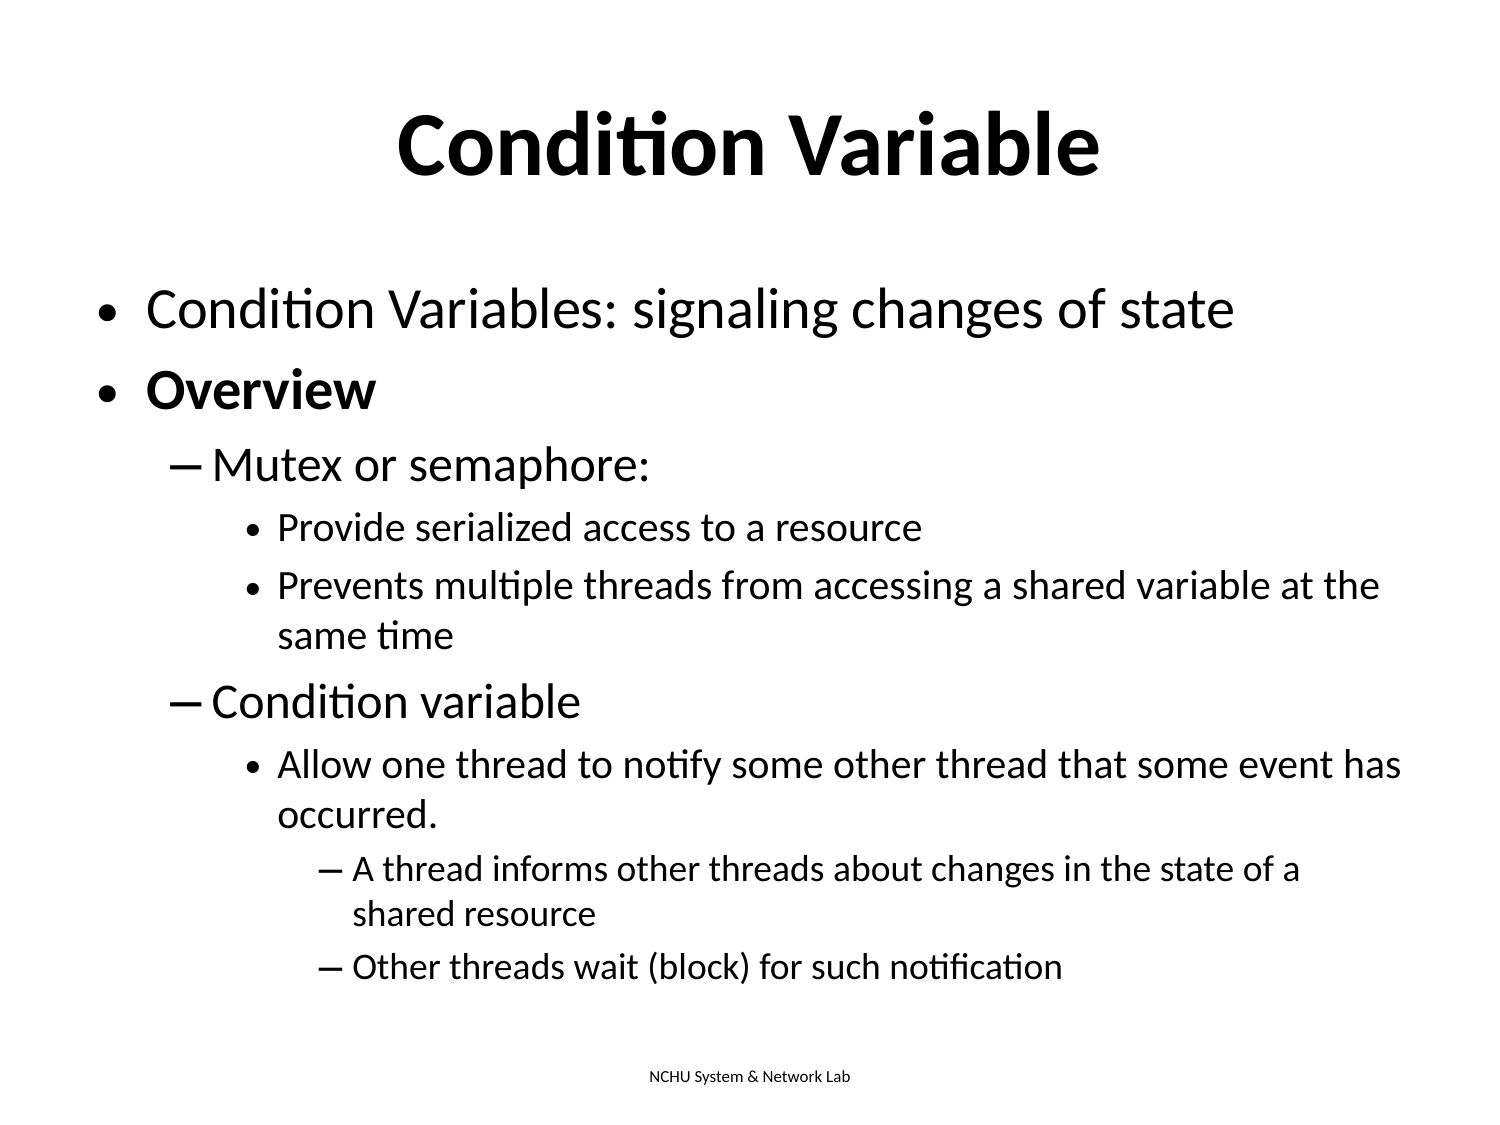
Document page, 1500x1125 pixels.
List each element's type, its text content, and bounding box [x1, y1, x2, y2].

list Condition Variables: signaling changes of state Overview Mutex or semaphore: Provide serialized access to a resource Prevents multiple threads from accessing a shared variable at the same time Condition variable Allow one thread to notify some other thread that some event has occurred. A thread informs other threads about changes in the state of a shared resource Other threads wait (block) for such notification [75, 262, 1425, 1059]
footer NCHU System & Network Lab [430, 1058, 1069, 1094]
title Condition Variable [75, 45, 1425, 233]
